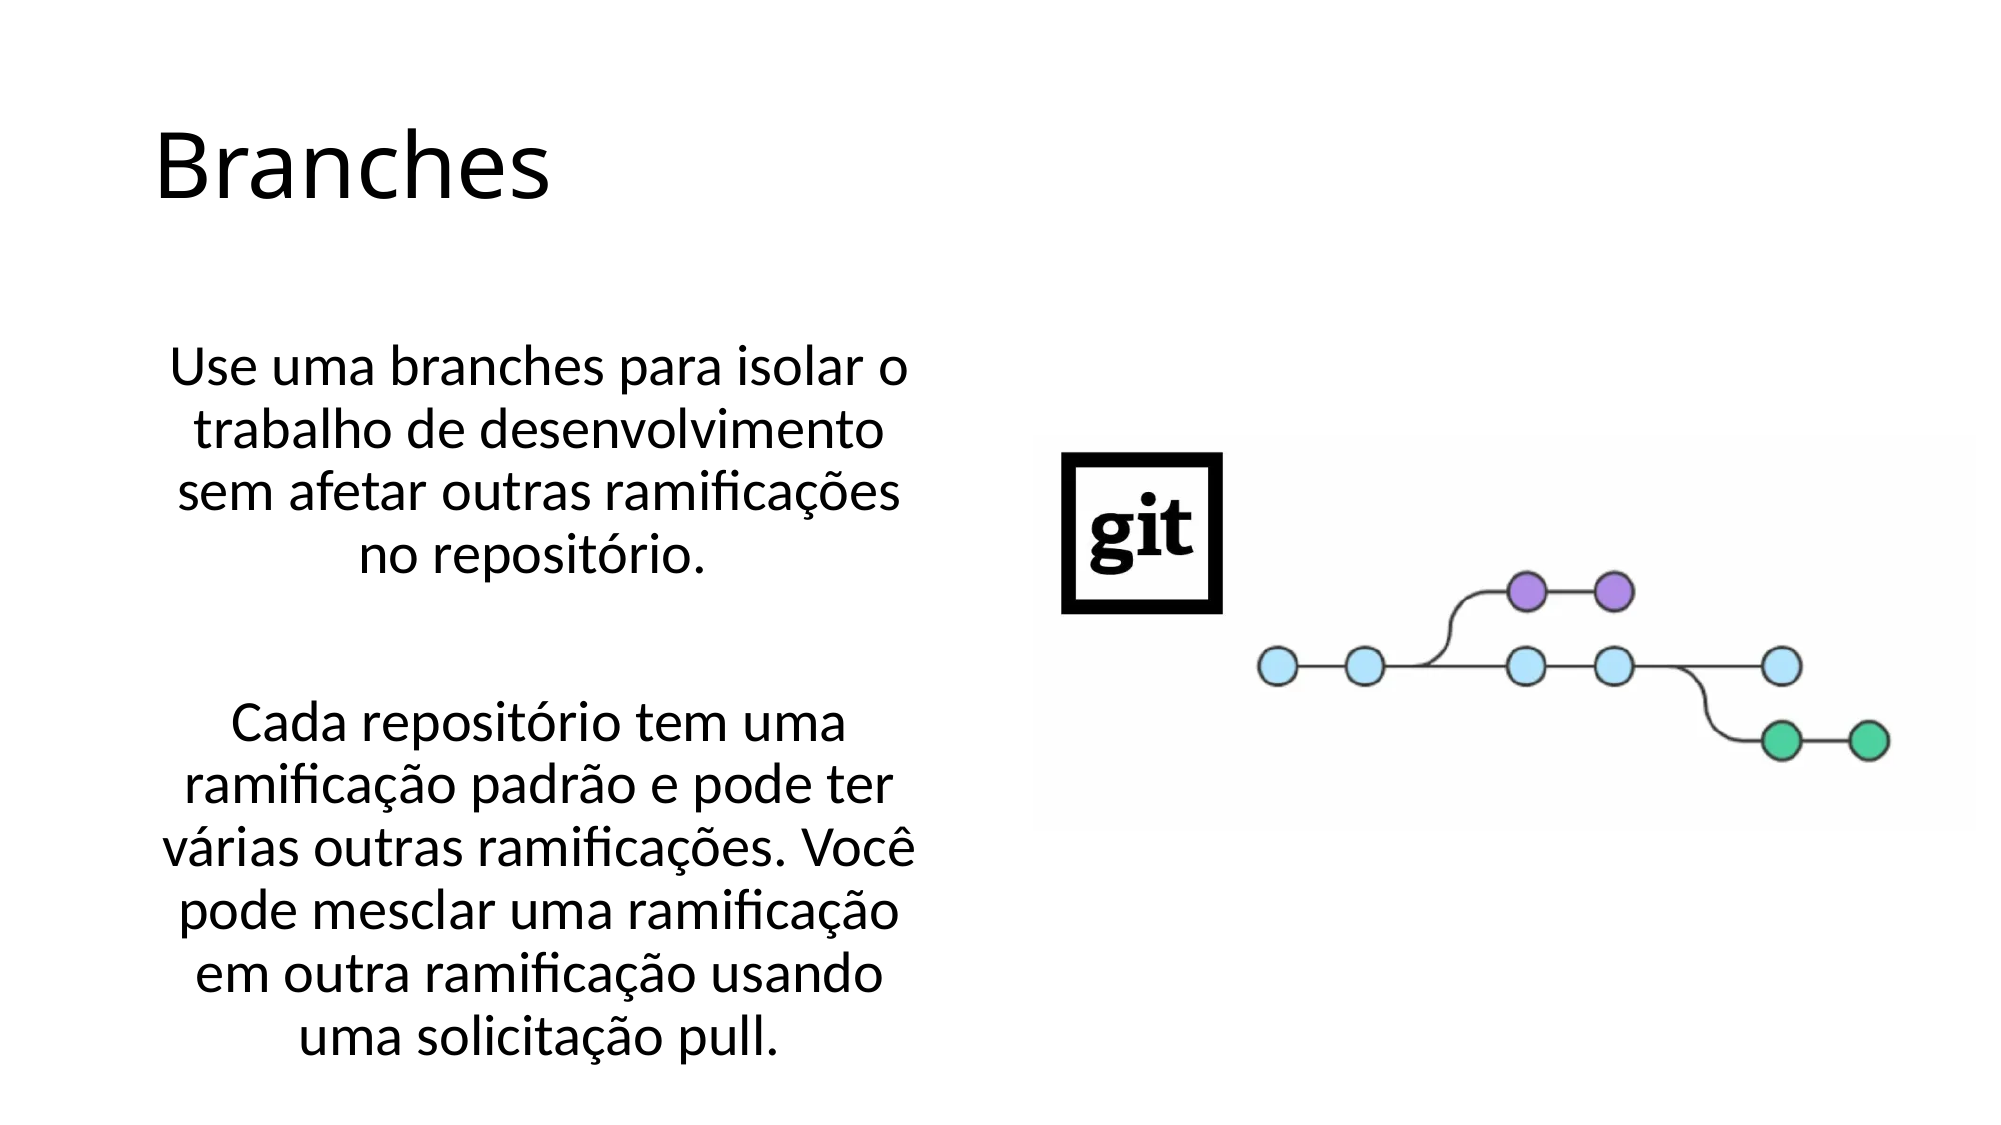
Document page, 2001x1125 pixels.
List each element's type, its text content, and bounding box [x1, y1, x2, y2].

title Branches [137, 59, 1863, 278]
picture [1033, 435, 1976, 831]
text_box Use uma branches para isolar o trabalho de desenvolvimento sem afetar outras ramificações no repositório. Cada repositório tem uma ramificação padrão e pode ter várias outras ramificações. Você pode mesclar uma ramificação em outra ramificação usando uma solicitação pull. [137, 236, 942, 1103]
